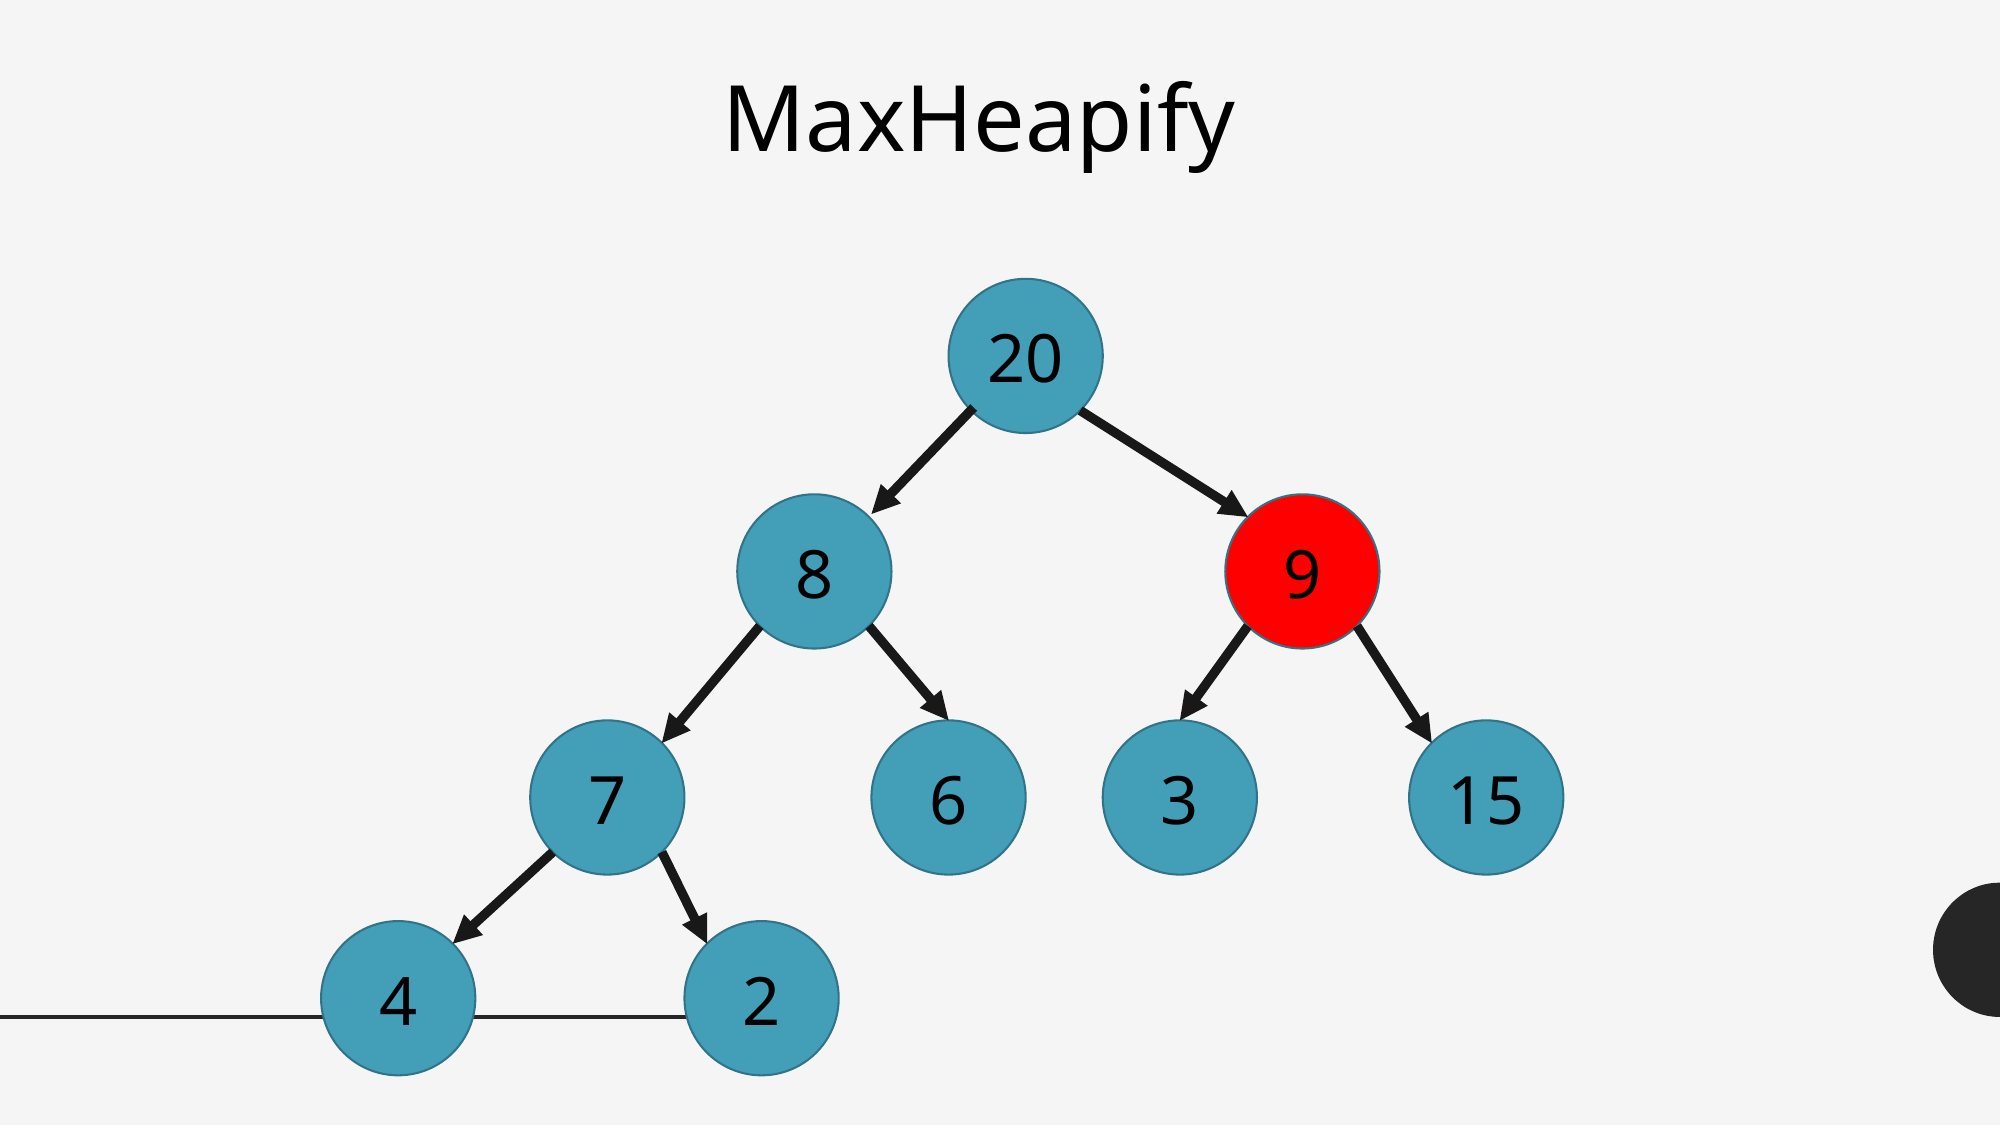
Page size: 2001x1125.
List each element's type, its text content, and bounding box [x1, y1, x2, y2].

text_box 4 [320, 920, 477, 1077]
text_box 3 [1101, 719, 1259, 876]
text_box 15 [1408, 719, 1565, 876]
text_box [1356, 625, 1432, 743]
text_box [661, 851, 708, 944]
text_box 8 [736, 493, 893, 650]
text_box 20 [947, 277, 1104, 435]
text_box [1080, 410, 1248, 517]
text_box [868, 625, 949, 721]
text_box 2 [683, 920, 840, 1077]
text_box MaxHeapify [242, 52, 1716, 178]
text_box 6 [870, 719, 1027, 876]
text_box 9 [1224, 493, 1381, 650]
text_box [452, 851, 553, 944]
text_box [871, 407, 974, 514]
text_box 7 [529, 719, 686, 876]
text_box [1179, 625, 1248, 721]
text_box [661, 625, 760, 743]
